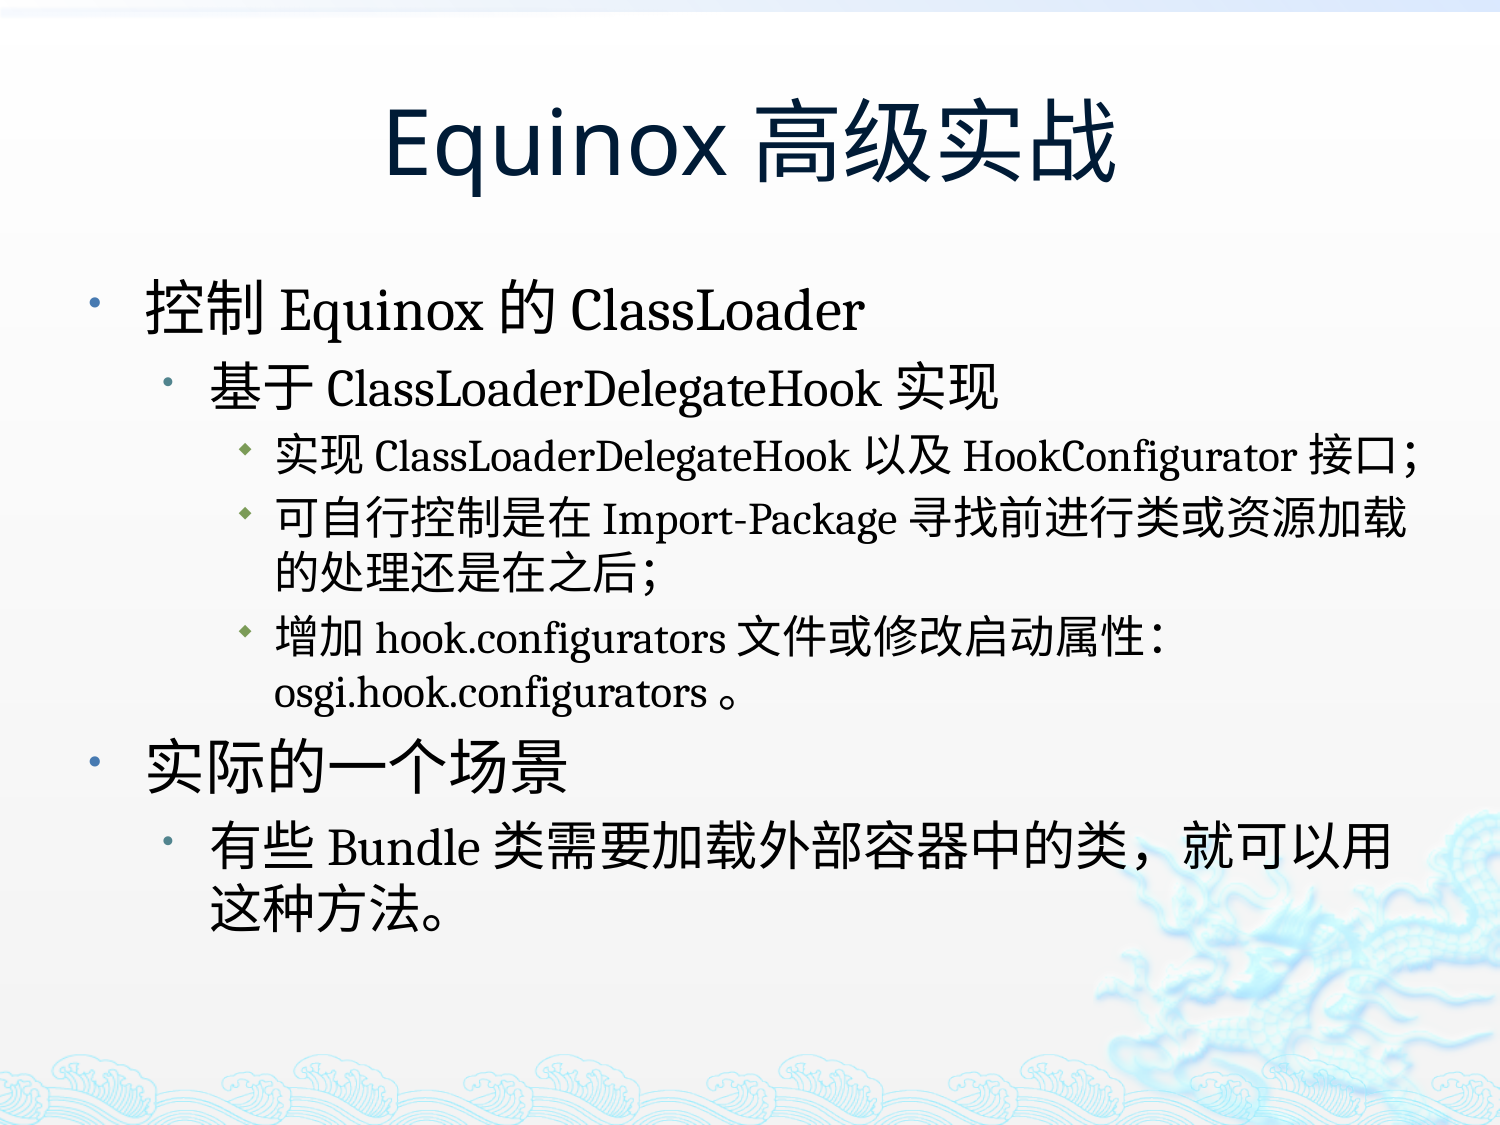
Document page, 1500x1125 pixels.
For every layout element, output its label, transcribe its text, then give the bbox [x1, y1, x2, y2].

list 控制Equinox的ClassLoader 基于ClassLoaderDelegateHook实现 实现ClassLoaderDelegateHook以及HookConfigurator接口； 可自行控制是在Import-Package寻找前进行类或资源加载的处理还是在之后； 增加hook.configurators文件或修改启动属性：osgi.hook.configurators。 实际的一个场景 有些Bundle类需要加载外部容器中的类，就可以用这种方法。 [75, 262, 1425, 1005]
title Equinox高级实战 [75, 45, 1425, 233]
